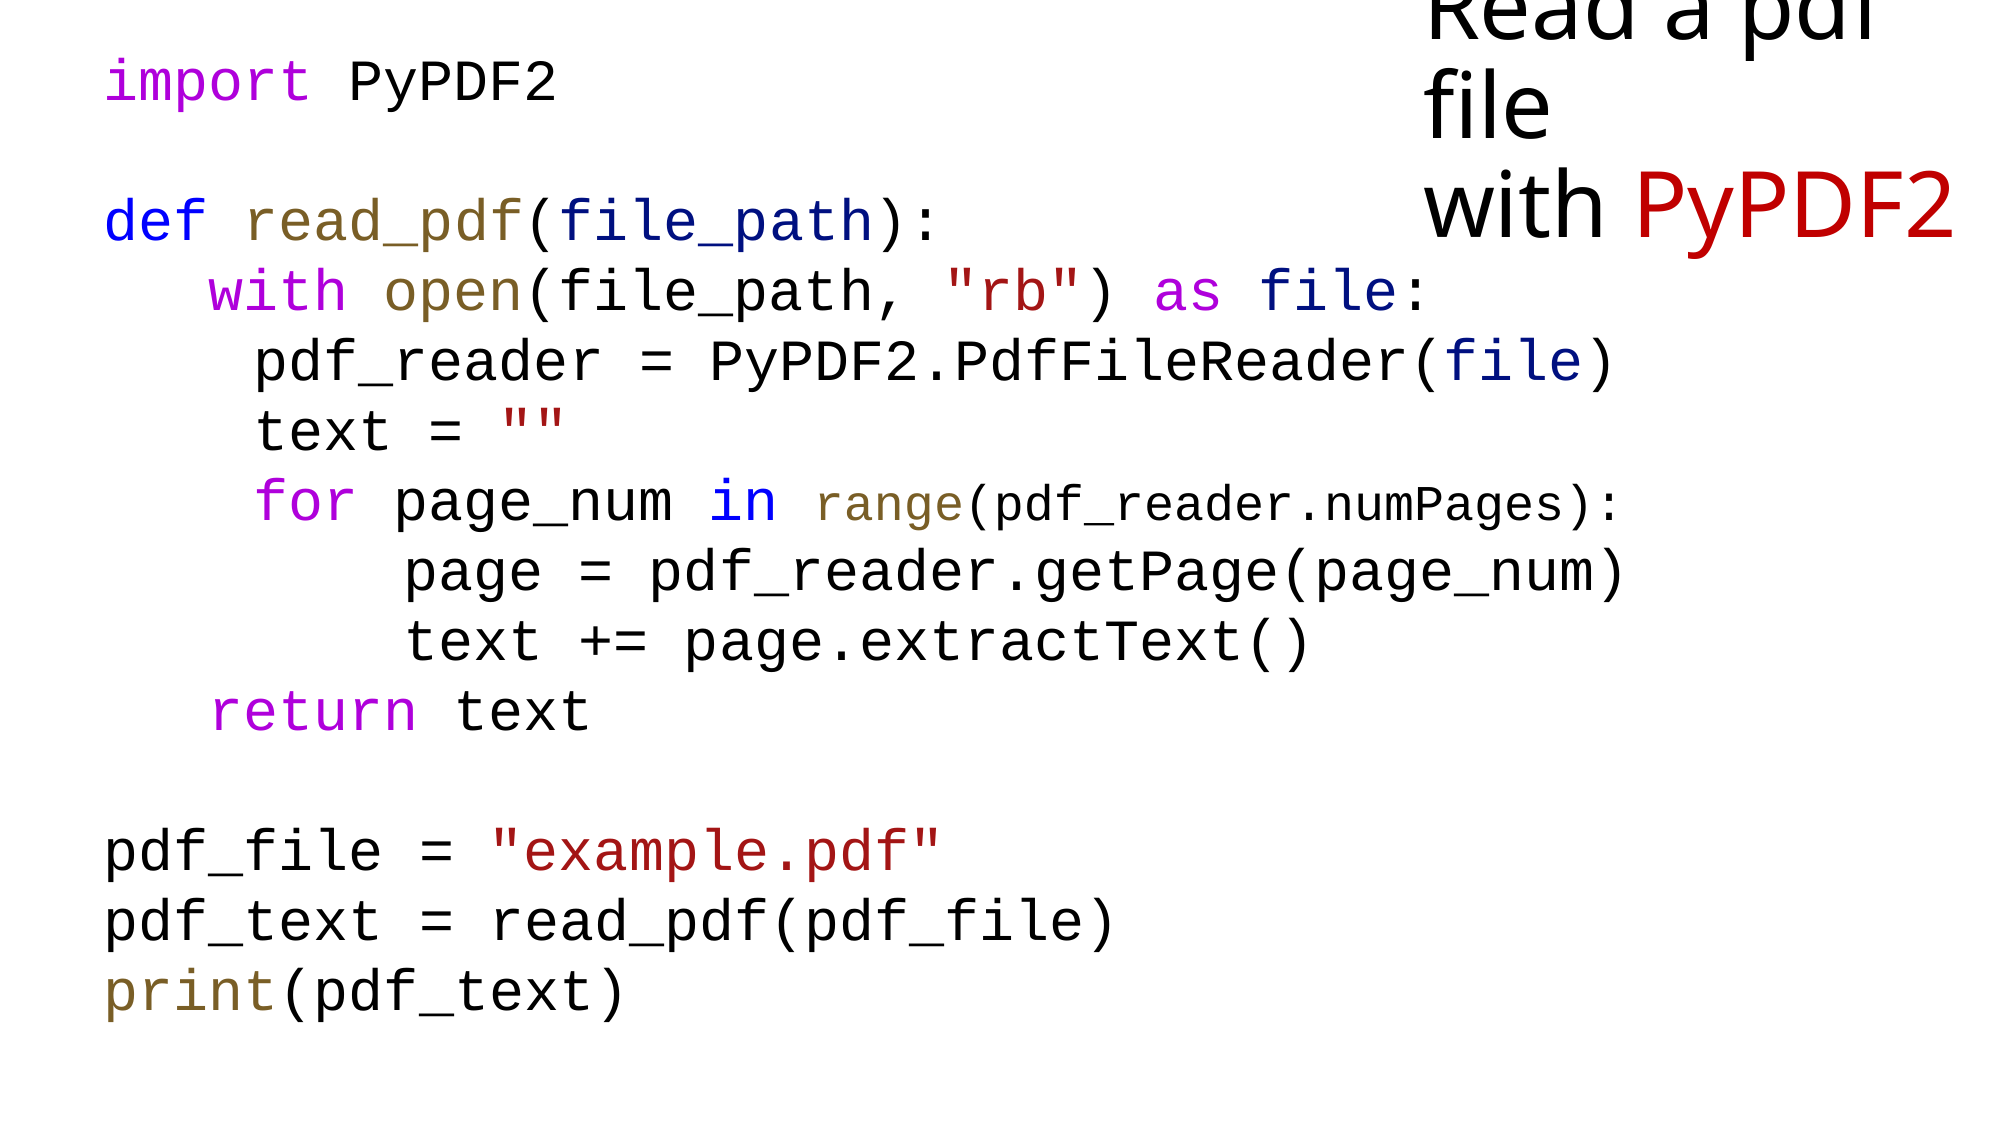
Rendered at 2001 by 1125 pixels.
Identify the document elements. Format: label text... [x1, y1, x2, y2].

text_box import PyPDF2 def read_pdf(file_path): with open(file_path, "rb") as file: pdf_reader = PyPDF2.PdfFileReader(file) text = "" for page_num in range(pdf_reader.numPages): page = pdf_reader.getPage(page_num) text += page.extractText() return text pdf_file = "example.pdf" pdf_text = read_pdf(pdf_file) print(pdf_text) [89, 35, 1733, 1030]
title Read a pdf file with PyPDF2 [1408, 0, 2000, 218]
